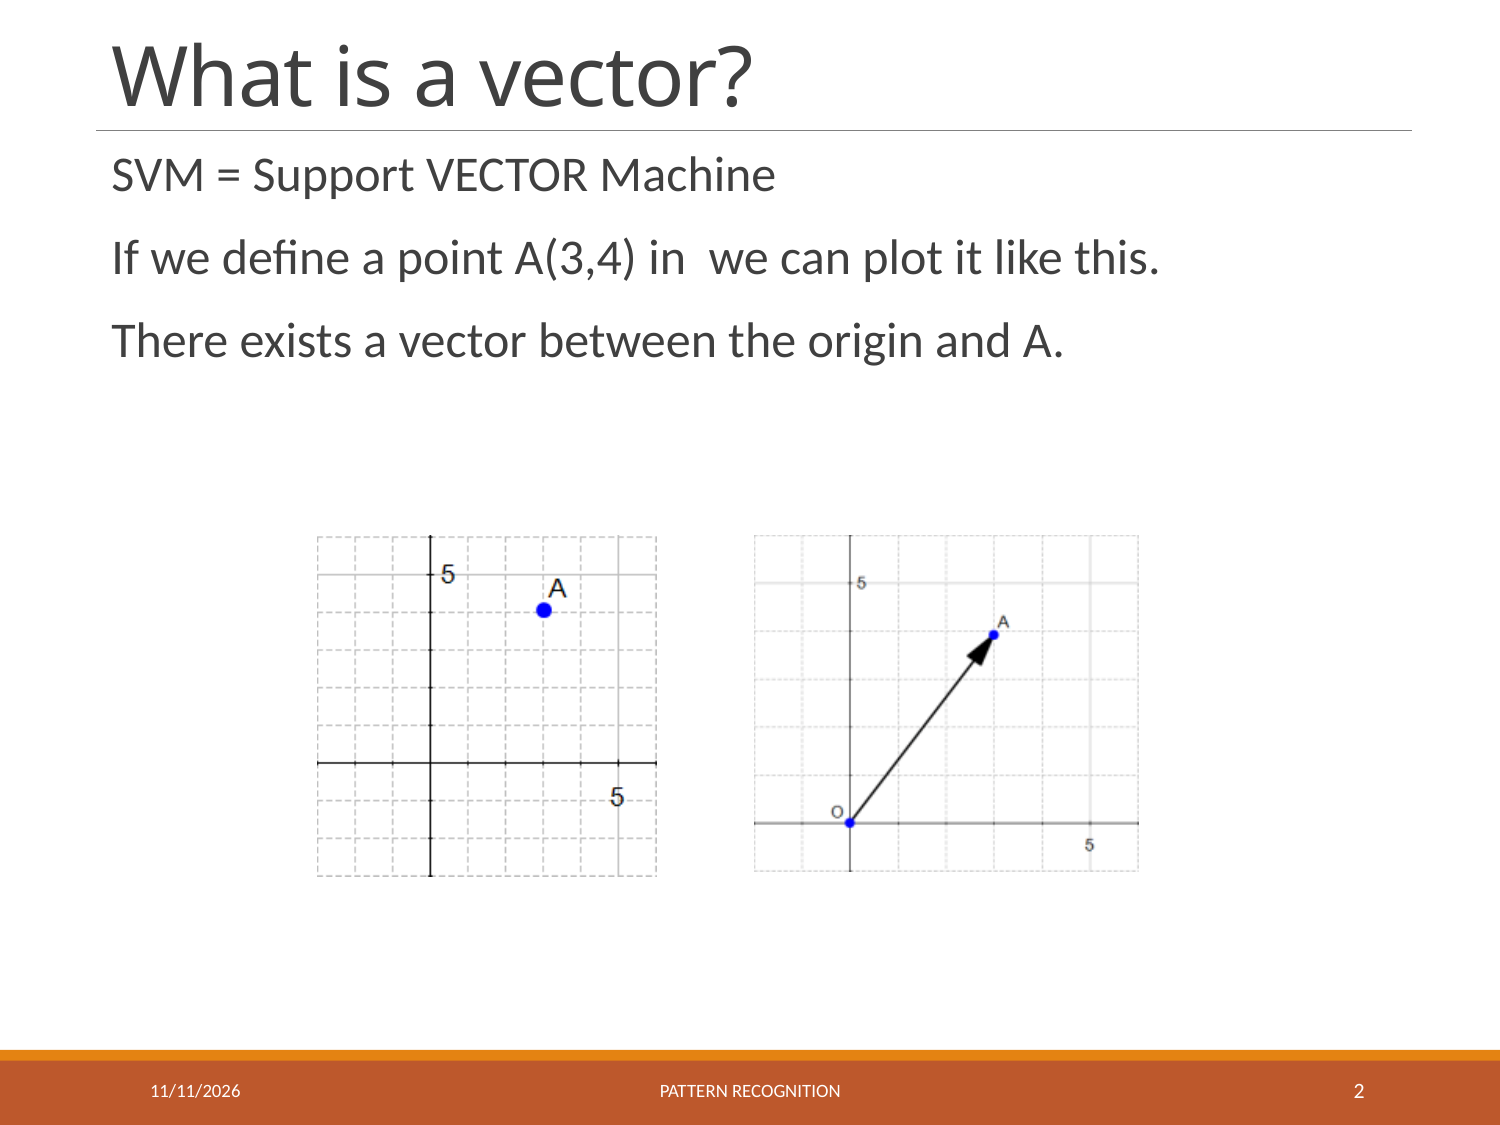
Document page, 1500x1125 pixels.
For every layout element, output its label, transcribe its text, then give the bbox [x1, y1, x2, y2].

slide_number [135, 1059, 440, 1120]
picture [316, 535, 657, 877]
title What is a vector? [96, 19, 1413, 131]
picture [753, 535, 1140, 873]
slide_number 2 [1218, 1059, 1380, 1120]
footer Pattern recognition [453, 1059, 1047, 1120]
